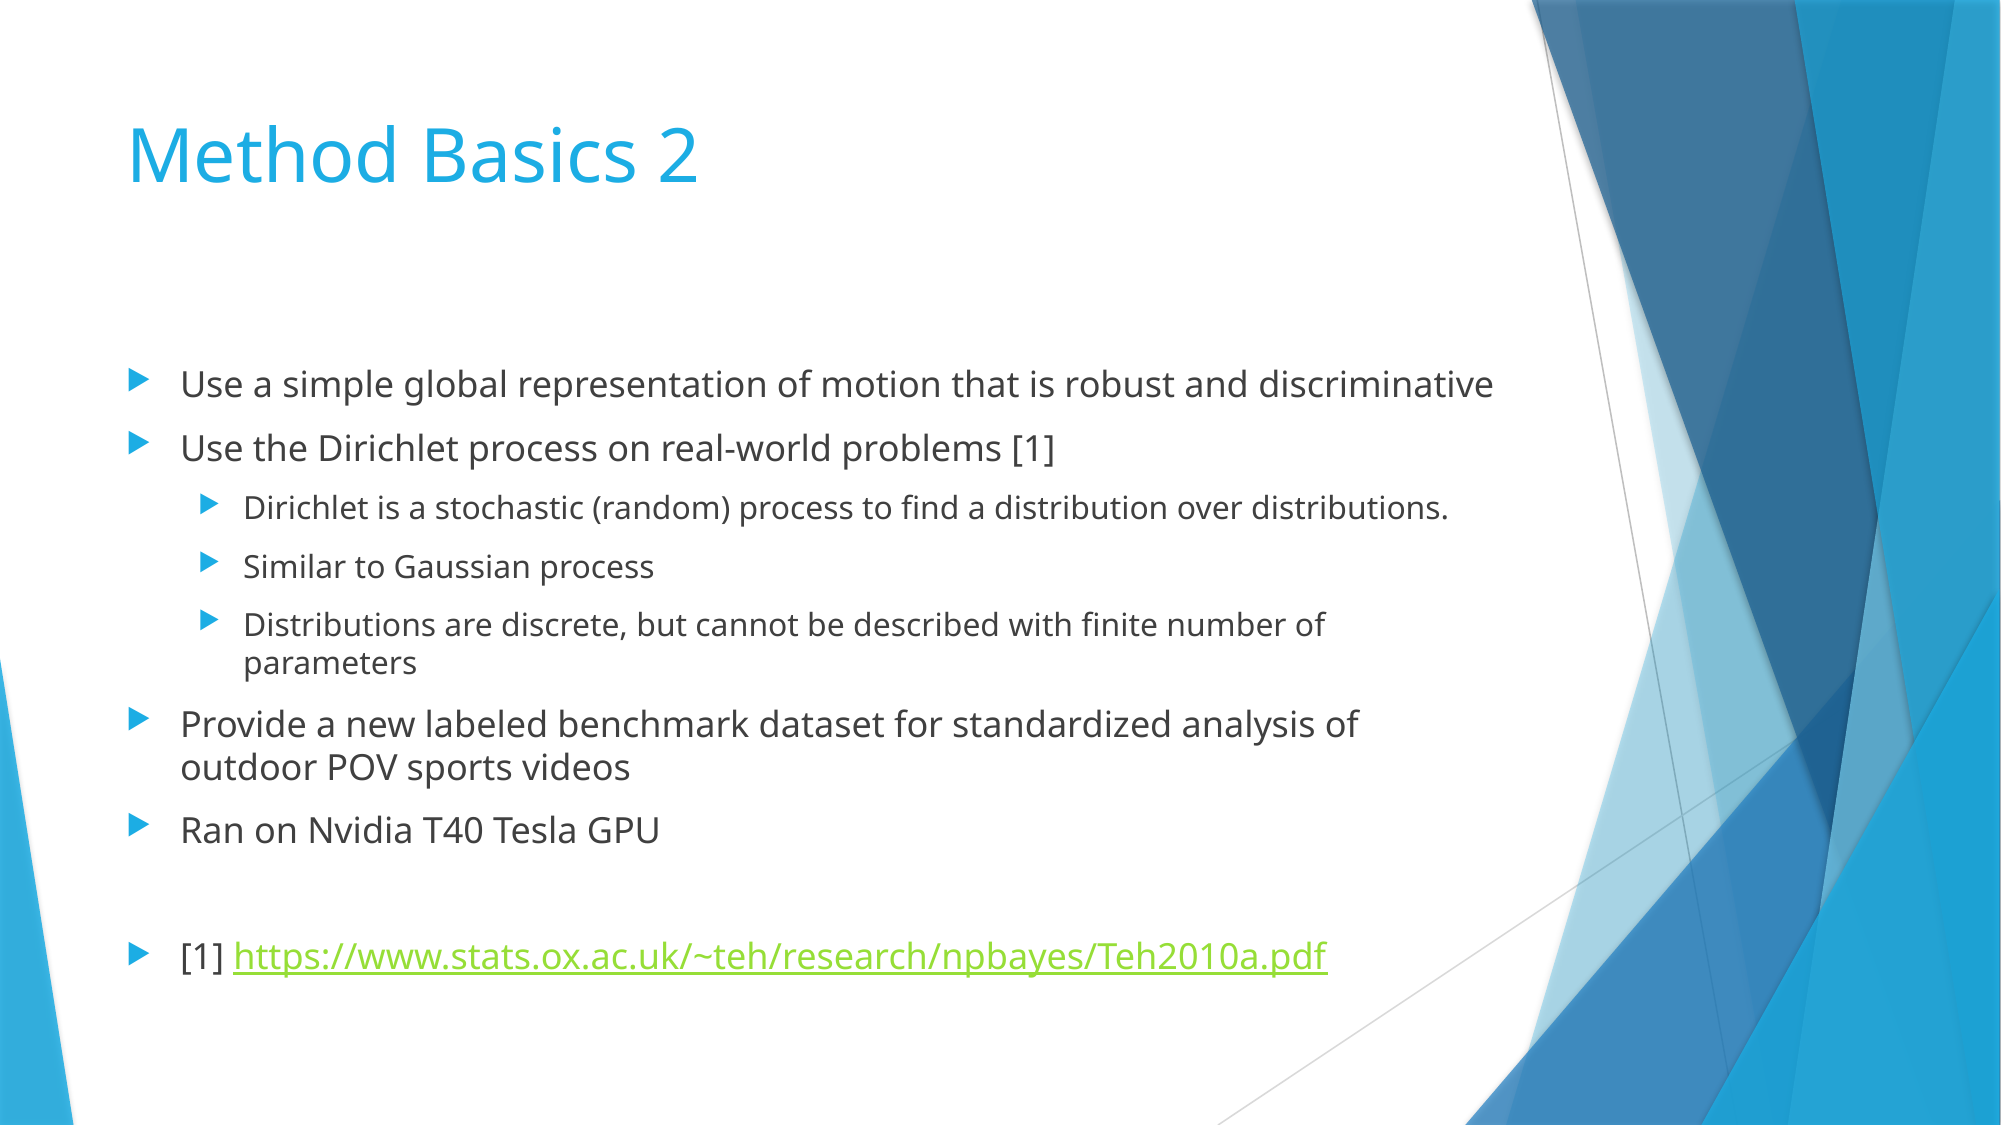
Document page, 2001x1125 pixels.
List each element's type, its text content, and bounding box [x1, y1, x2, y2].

title Method Basics 2 [111, 99, 1522, 317]
list Use a simple global representation of motion that is robust and discriminative Use the Dirichlet process on real-world problems [1] Dirichlet is a stochastic (random) process to find a distribution over distributions. Similar to Gaussian process Distributions are discrete, but cannot be described with finite number of parameters Provide a new labeled benchmark dataset for standardized analysis of outdoor POV sports videos Ran on Nvidia T40 Tesla GPU [1] https://www.stats.ox.ac.uk/~teh/research/npbayes/Teh2010a.pdf [111, 354, 1522, 992]
